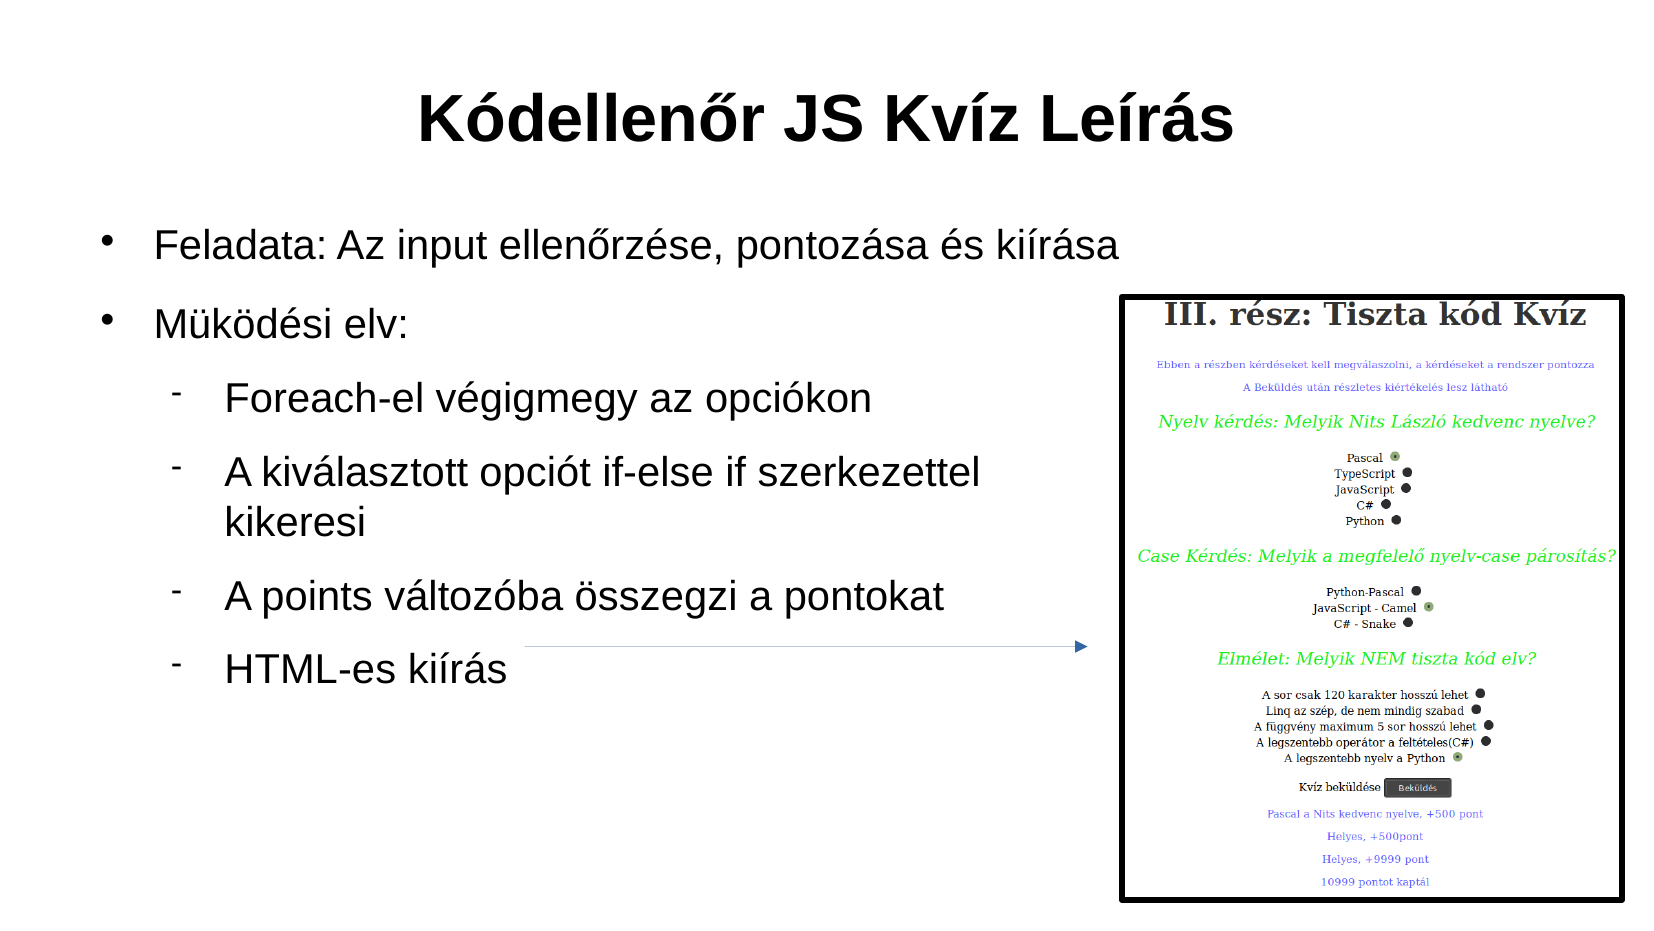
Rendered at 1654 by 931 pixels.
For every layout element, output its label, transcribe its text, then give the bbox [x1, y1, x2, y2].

list Feladata: Az input ellenőrzése, pontozása és kiírása Müködési elv: Foreach-el végigmegy az opciókon A kiválasztott opciót if-else if szerkezettel kikeresi A points változóba összegzi a pontokat HTML-es kiírás [82, 217, 1571, 757]
picture [1124, 299, 1619, 897]
text_box [524, 640, 1088, 653]
title Kódellenőr JS Kvíz Leírás [82, 37, 1571, 193]
